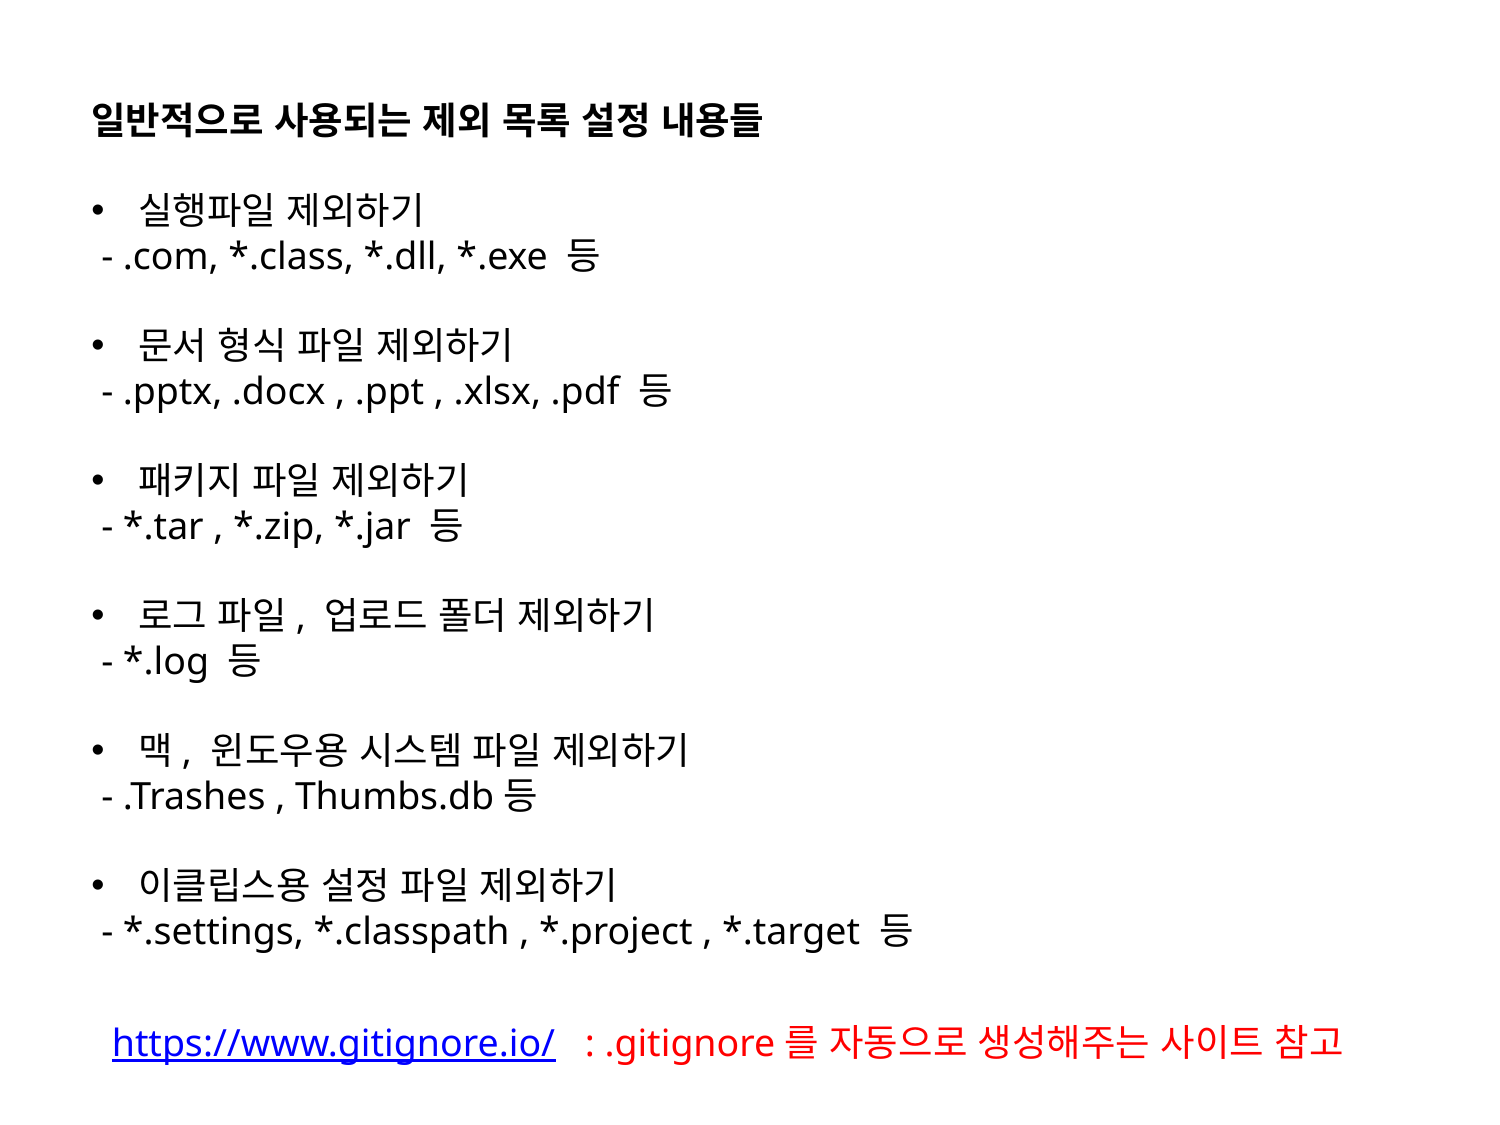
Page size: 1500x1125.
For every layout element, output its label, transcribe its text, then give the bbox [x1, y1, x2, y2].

text_box 일반적으로 사용되는 제외 목록 설정 내용들 실행파일 제외하기 - .com, *.class, *.dll, *.exe 등 문서 형식 파일 제외하기 - .pptx, .docx , .ppt , .xlsx, .pdf 등 패키지 파일 제외하기 - *.tar , *.zip, *.jar 등 로그 파일, 업로드 폴더 제외하기 - *.log 등 맥, 윈도우용 시스템 파일 제외하기 - .Trashes , Thumbs.db등 이클립스용 설정 파일 제외하기 - *.settings, *.classpath , *.project , *.target 등 [76, 89, 1436, 960]
text_box https://www.gitignore.io/ : .gitignore를 자동으로 생성해주는 사이트 참고 [97, 1011, 1360, 1078]
